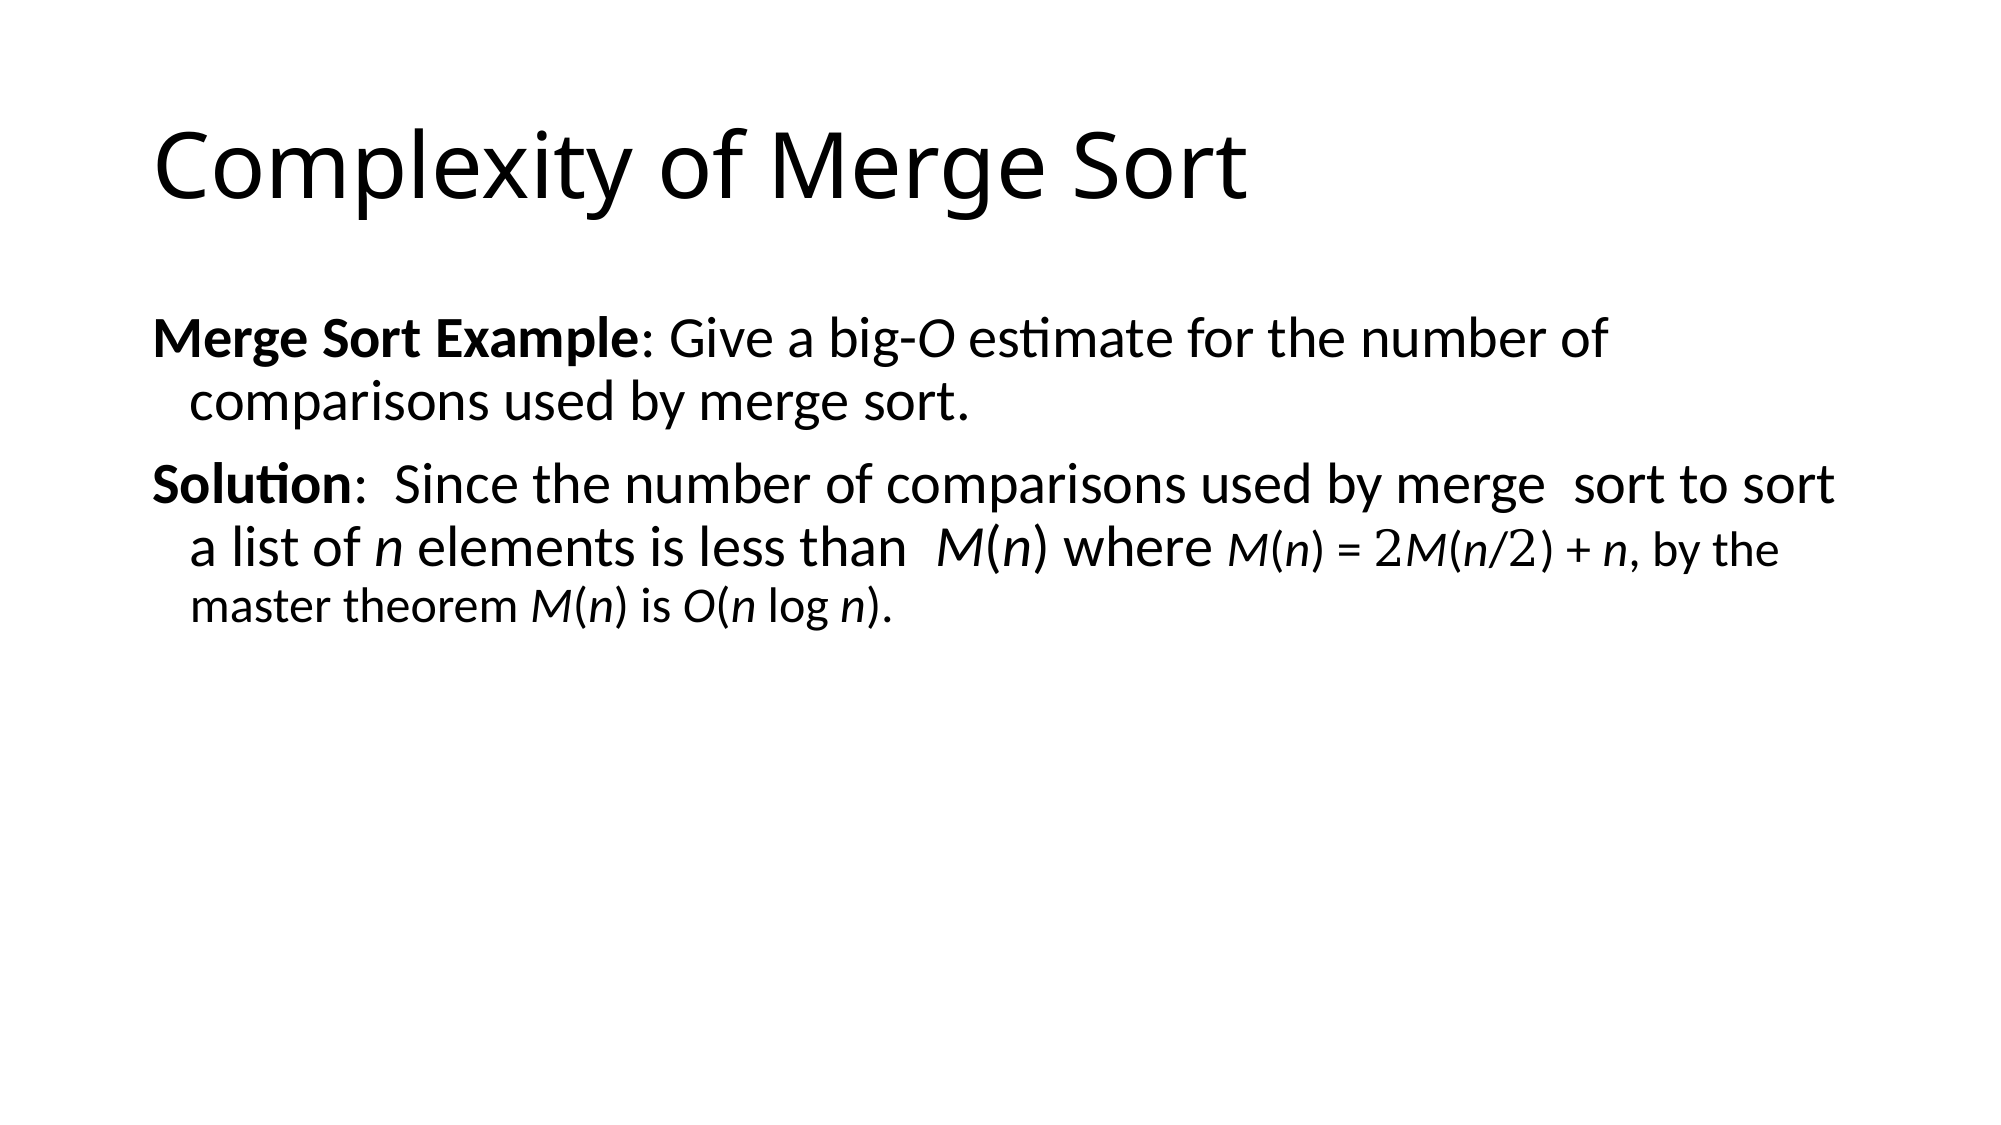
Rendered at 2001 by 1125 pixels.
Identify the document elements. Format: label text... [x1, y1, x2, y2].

title Complexity of Merge Sort [137, 59, 1863, 278]
list Merge Sort Example: Give a big-O estimate for the number of comparisons used by merge sort. Solution: Since the number of comparisons used by merge sort to sort a list of n elements is less than M(n) where M(n) = 2M(n/2) + n, by the master theorem M(n) is O(n log n). [137, 299, 1863, 1014]
